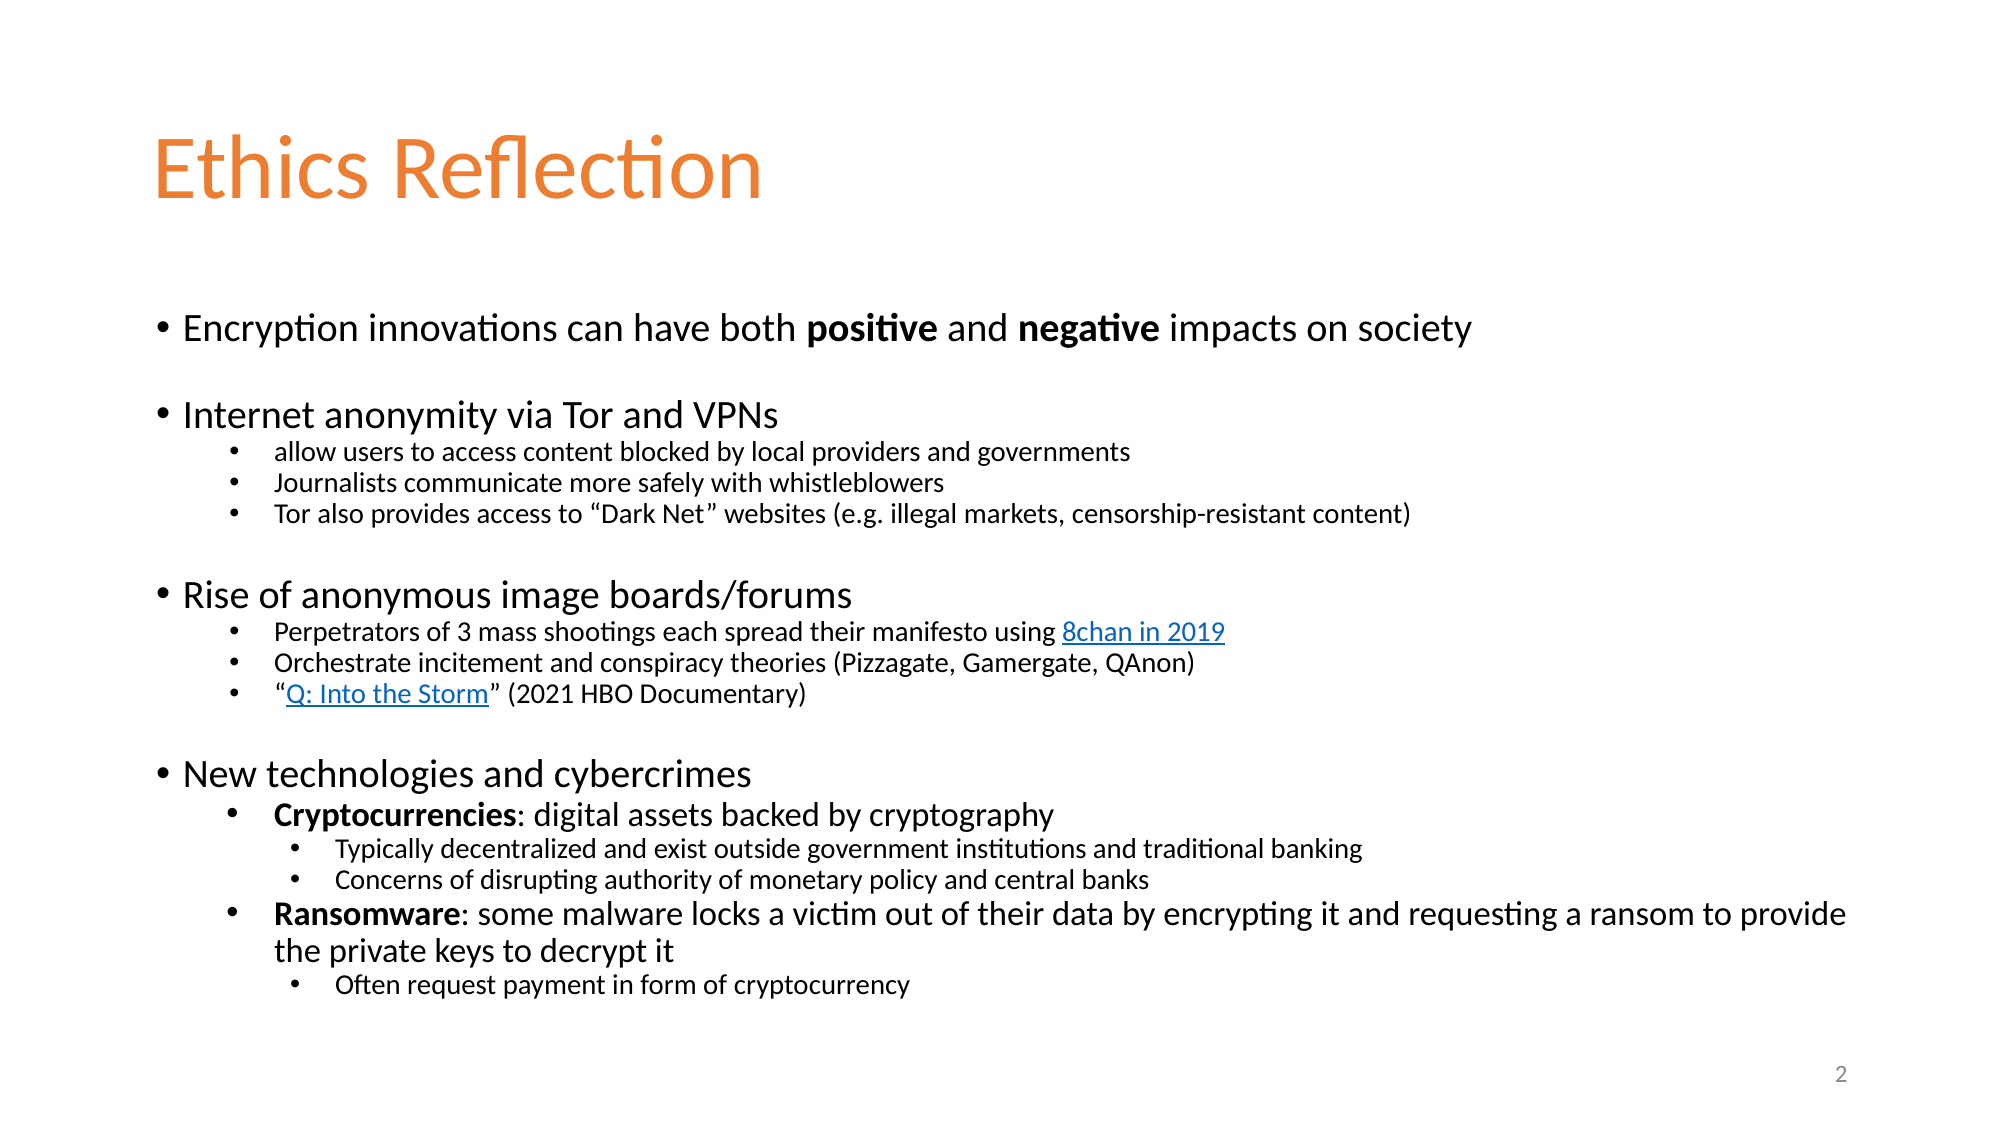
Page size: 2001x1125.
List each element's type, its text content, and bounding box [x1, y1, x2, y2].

title Ethics Reflection [137, 59, 1863, 278]
slide_number ‹#› [1412, 1042, 1863, 1103]
list Encryption innovations can have both positive and negative impacts on society Internet anonymity via Tor and VPNs allow users to access content blocked by local providers and governments Journalists communicate more safely with whistleblowers Tor also provides access to “Dark Net” websites (e.g. illegal markets, censorship-resistant content) Rise of anonymous image boards/forums Perpetrators of 3 mass shootings each spread their manifesto using 8chan in 2019 Orchestrate incitement and conspiracy theories (Pizzagate, Gamergate, QAnon) “Q: Into the Storm” (2021 HBO Documentary) New technologies and cybercrimes Cryptocurrencies: digital assets backed by cryptography Typically decentralized and exist outside government institutions and traditional banking Concerns of disrupting authority of monetary policy and central banks Ransomware: some malware locks a victim out of their data by encrypting it and requesting a ransom to provide the private keys to decrypt it Often request payment in form of cryptocurrency [137, 299, 1863, 1014]
